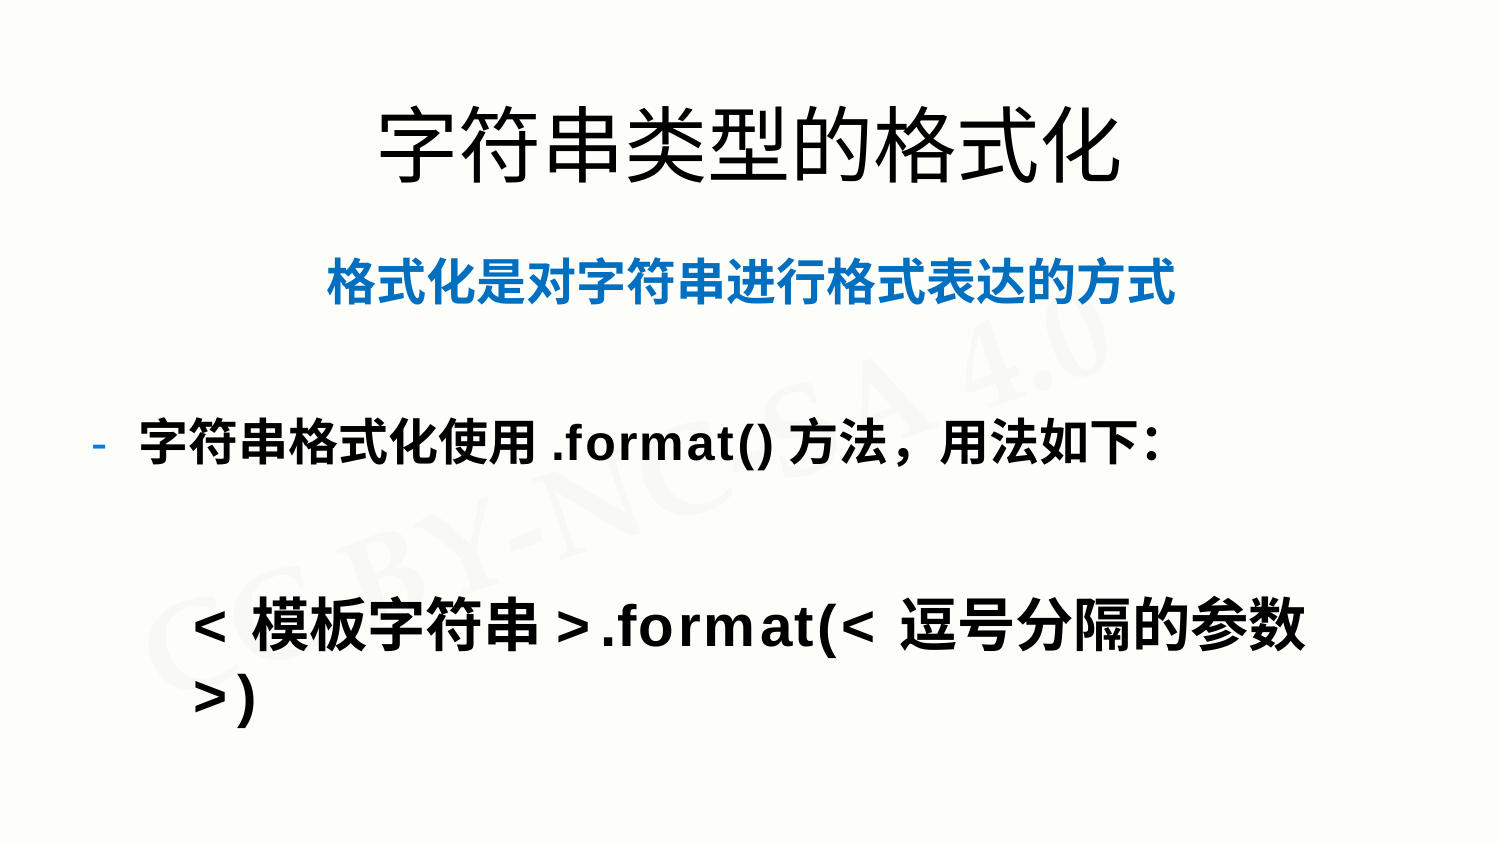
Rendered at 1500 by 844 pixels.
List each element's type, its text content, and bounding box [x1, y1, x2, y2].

title 字符串类型的格式化 [294, 93, 1206, 235]
text_box 格式化是对字符串进行格式表达的方式 - 字符串格式化使用.format()方法，用法如下： <模板字符串>.format(<逗号分隔的参数>) [89, 250, 1337, 728]
